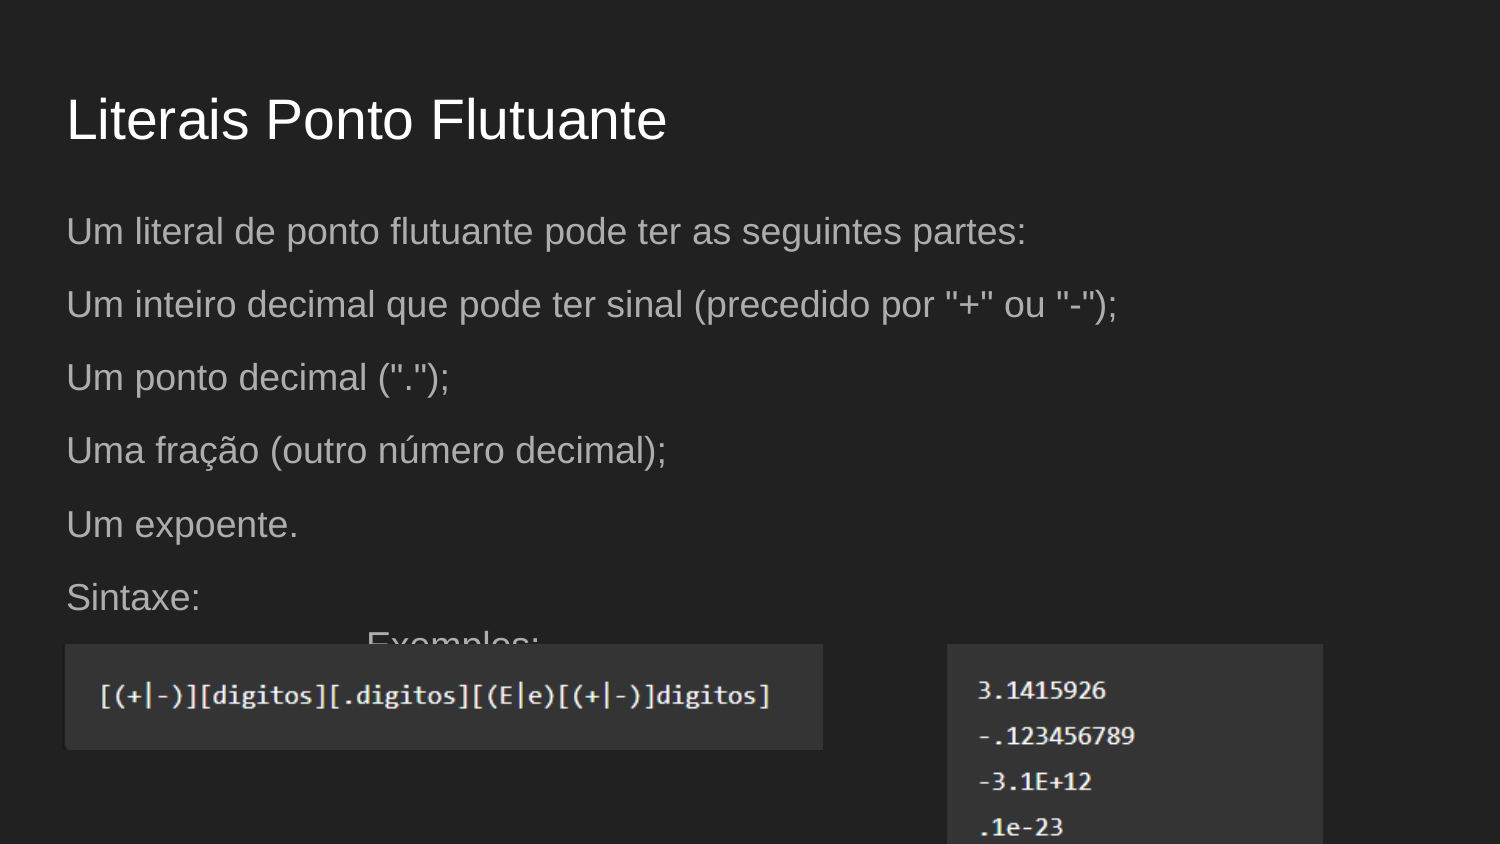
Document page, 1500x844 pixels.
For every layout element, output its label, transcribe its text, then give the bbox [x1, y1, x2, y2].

title Literais Ponto Flutuante [51, 72, 1449, 167]
list Um literal de ponto flutuante pode ter as seguintes partes: Um inteiro decimal que pode ter sinal (precedido por "+" ou "-"); Um ponto decimal ("."); Uma fração (outro número decimal); Um expoente. Sintaxe: Exemplos: [51, 189, 1449, 750]
picture [61, 644, 824, 750]
picture [947, 644, 1323, 844]
